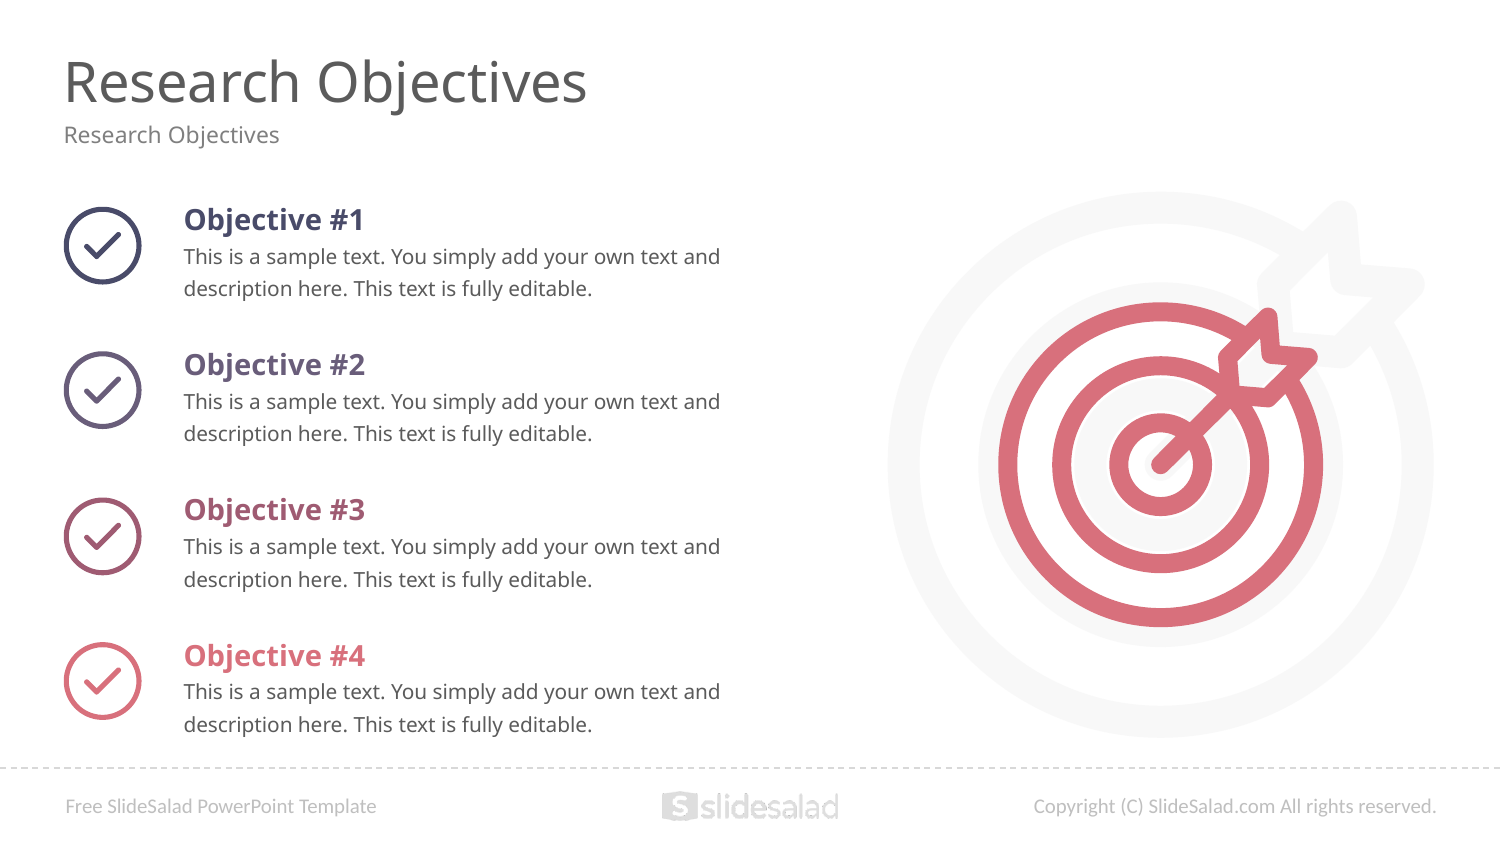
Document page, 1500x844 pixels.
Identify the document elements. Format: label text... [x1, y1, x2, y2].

text_box Objective #2 This is a sample text. You simply add your own text and description here. This text is fully editable. [183, 335, 813, 446]
picture [662, 791, 838, 823]
text_box Objective #1 This is a sample text. You simply add your own text and description here. This text is fully editable. [183, 190, 813, 301]
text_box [63, 641, 142, 721]
text_box Objective #4 This is a sample text. You simply add your own text and description here. This text is fully editable. [183, 626, 813, 737]
text_box [887, 191, 1434, 738]
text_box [63, 206, 142, 285]
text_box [63, 497, 142, 576]
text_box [63, 350, 142, 430]
title Research Objectives [63, 46, 1437, 114]
text_box [998, 302, 1324, 628]
text_box Objective #3 This is a sample text. You simply add your own text and description here. This text is fully editable. [183, 480, 813, 592]
list Research Objectives [63, 119, 1437, 149]
